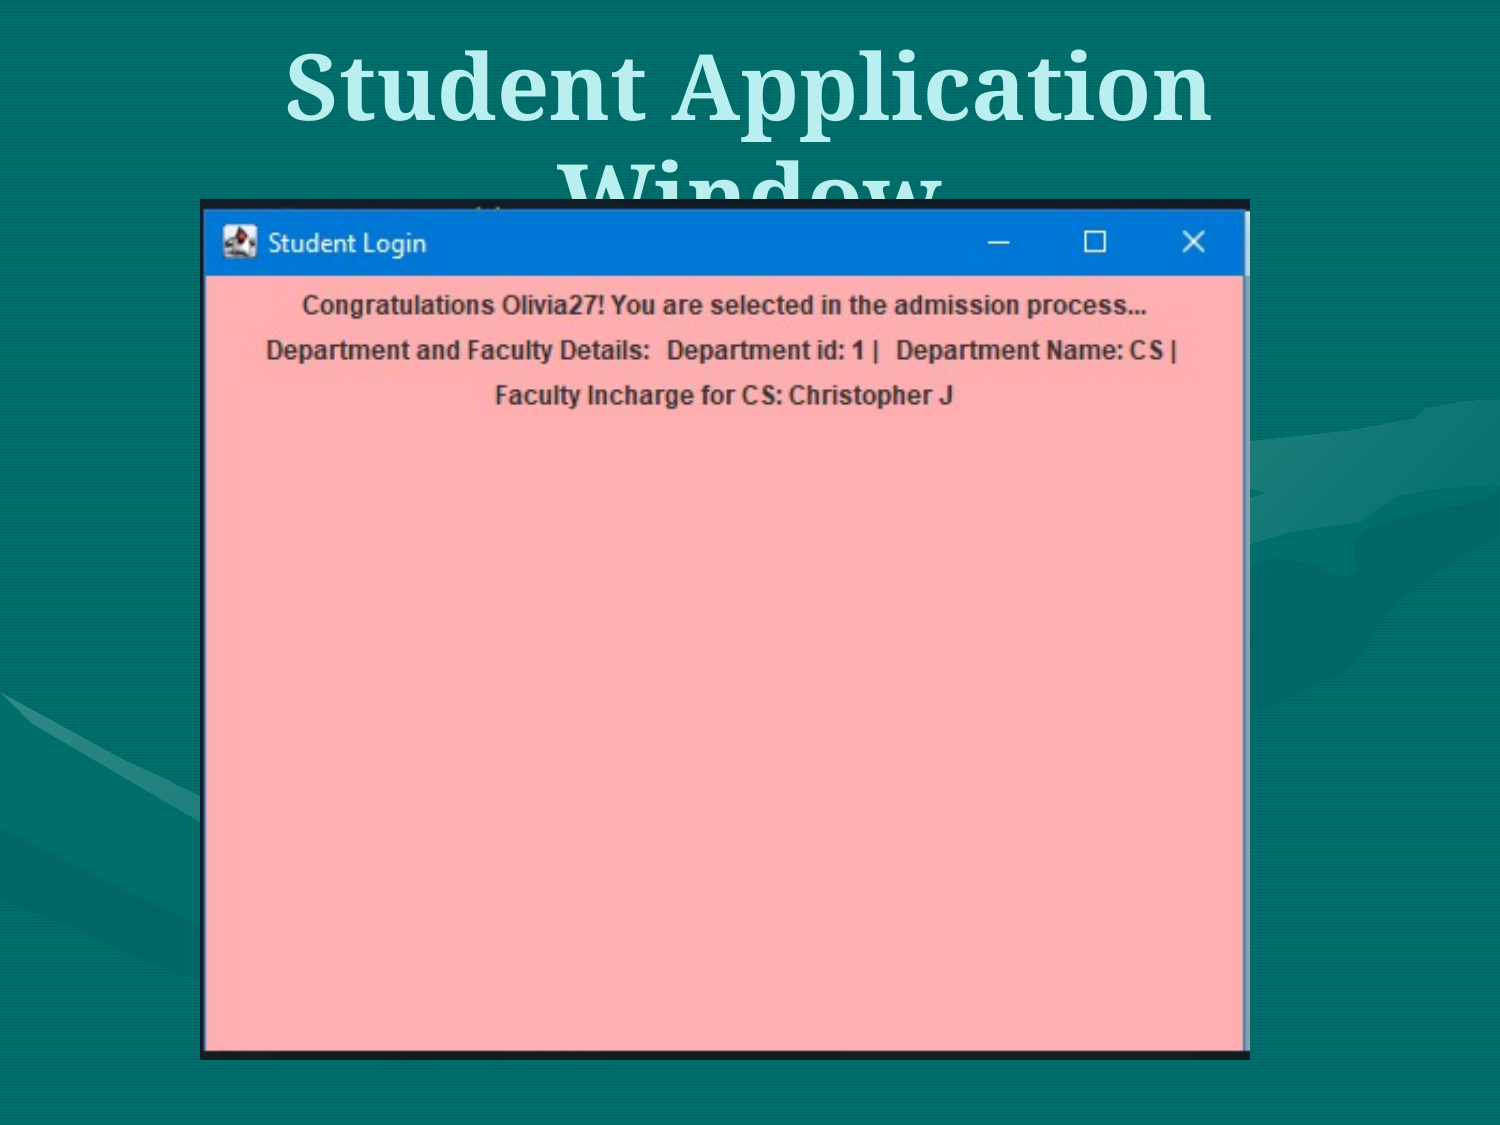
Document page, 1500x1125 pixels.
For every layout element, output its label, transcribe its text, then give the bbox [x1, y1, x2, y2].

title Student Application Window [75, 45, 1425, 233]
picture [199, 199, 1251, 1060]
